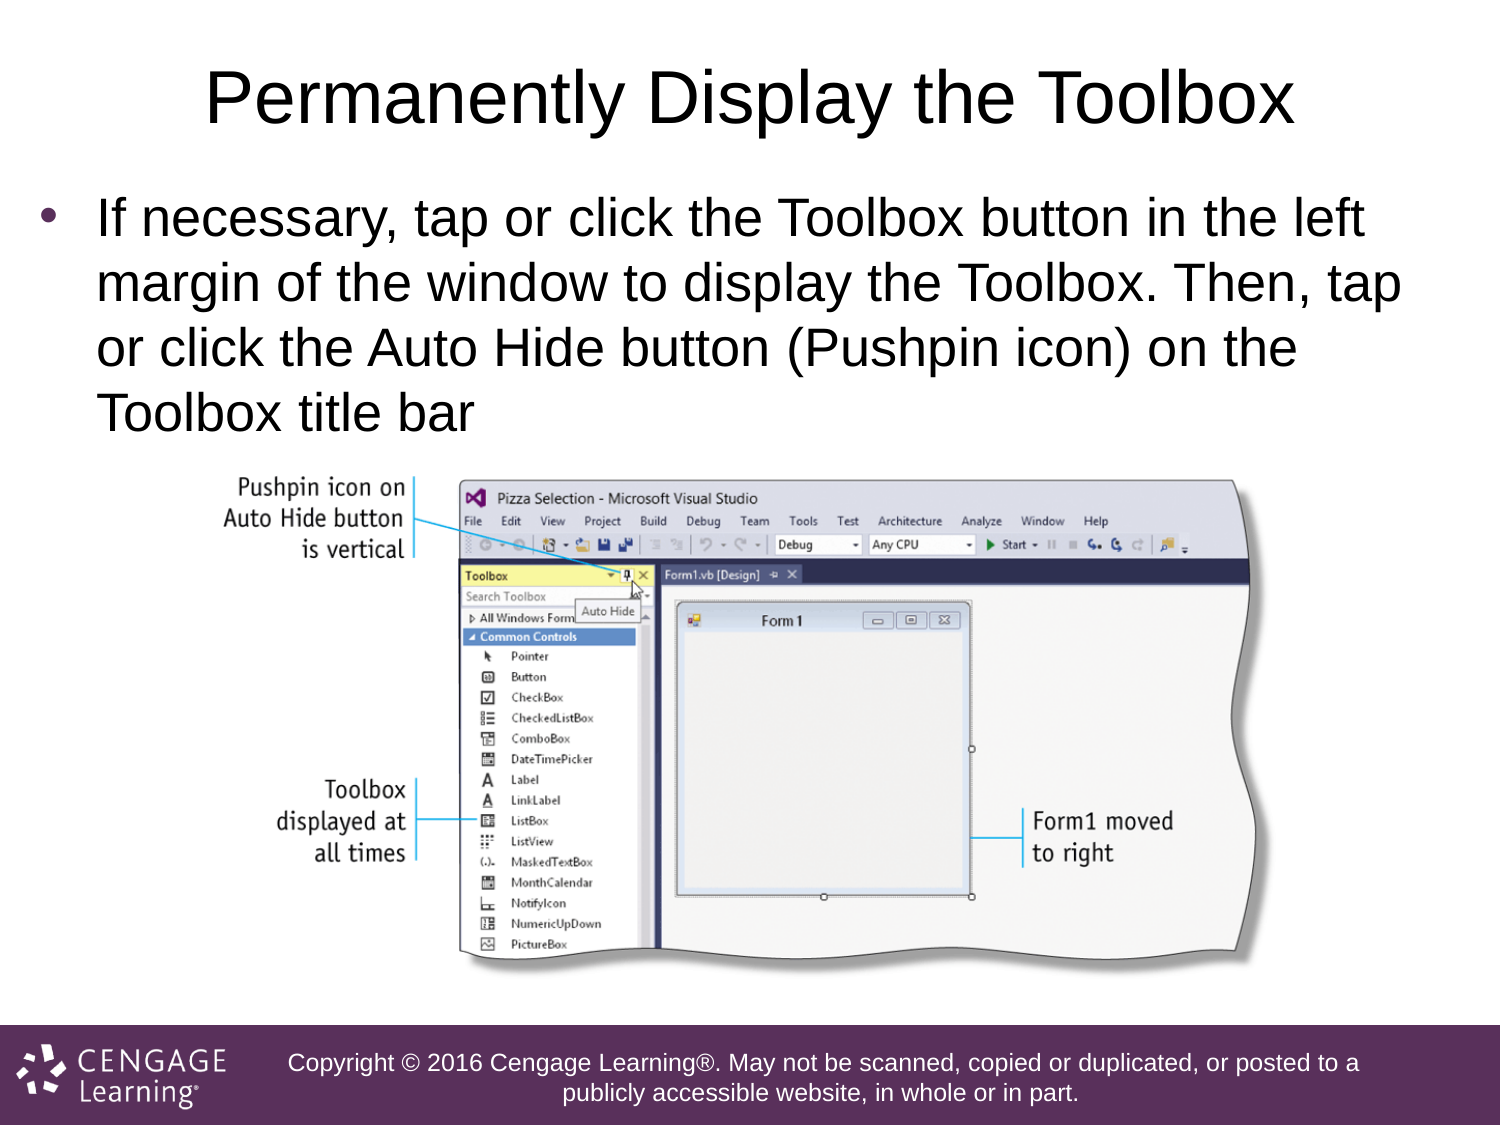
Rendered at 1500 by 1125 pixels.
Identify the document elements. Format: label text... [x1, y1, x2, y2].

picture [220, 472, 1281, 984]
title Permanently Display the Toolbox [25, 24, 1476, 163]
picture [12, 1040, 229, 1113]
text_box If necessary, tap or click the Toolbox button in the left margin of the window to display the Toolbox. Then, tap or click the Auto Hide button (Pushpin icon) on the Toolbox title bar [24, 174, 1476, 475]
